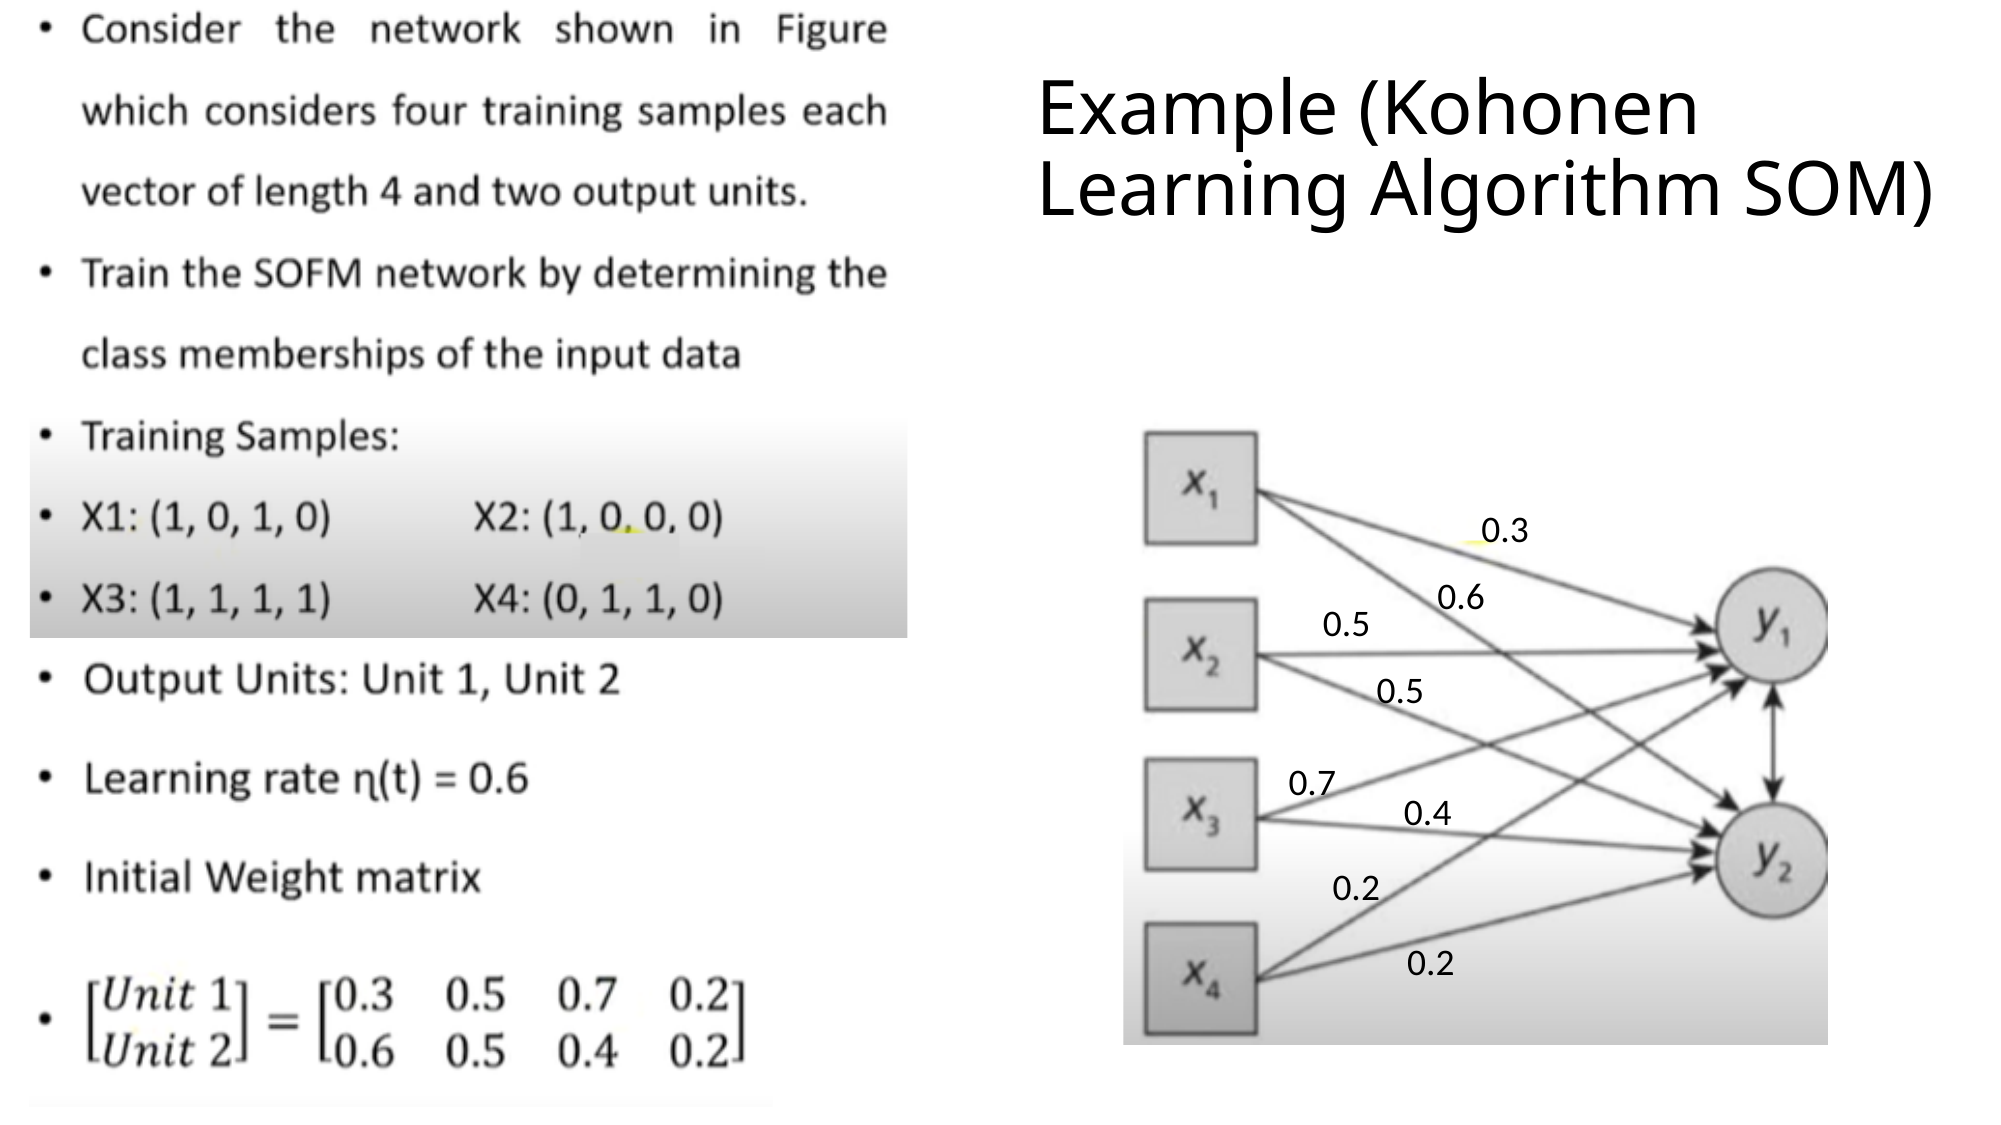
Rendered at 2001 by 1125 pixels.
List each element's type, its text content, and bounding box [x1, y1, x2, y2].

picture [28, 657, 773, 1107]
title Example (Kohonen Learning Algorithm SOM) [1021, 41, 1971, 260]
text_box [1123, 392, 1829, 1045]
picture [29, 0, 908, 638]
